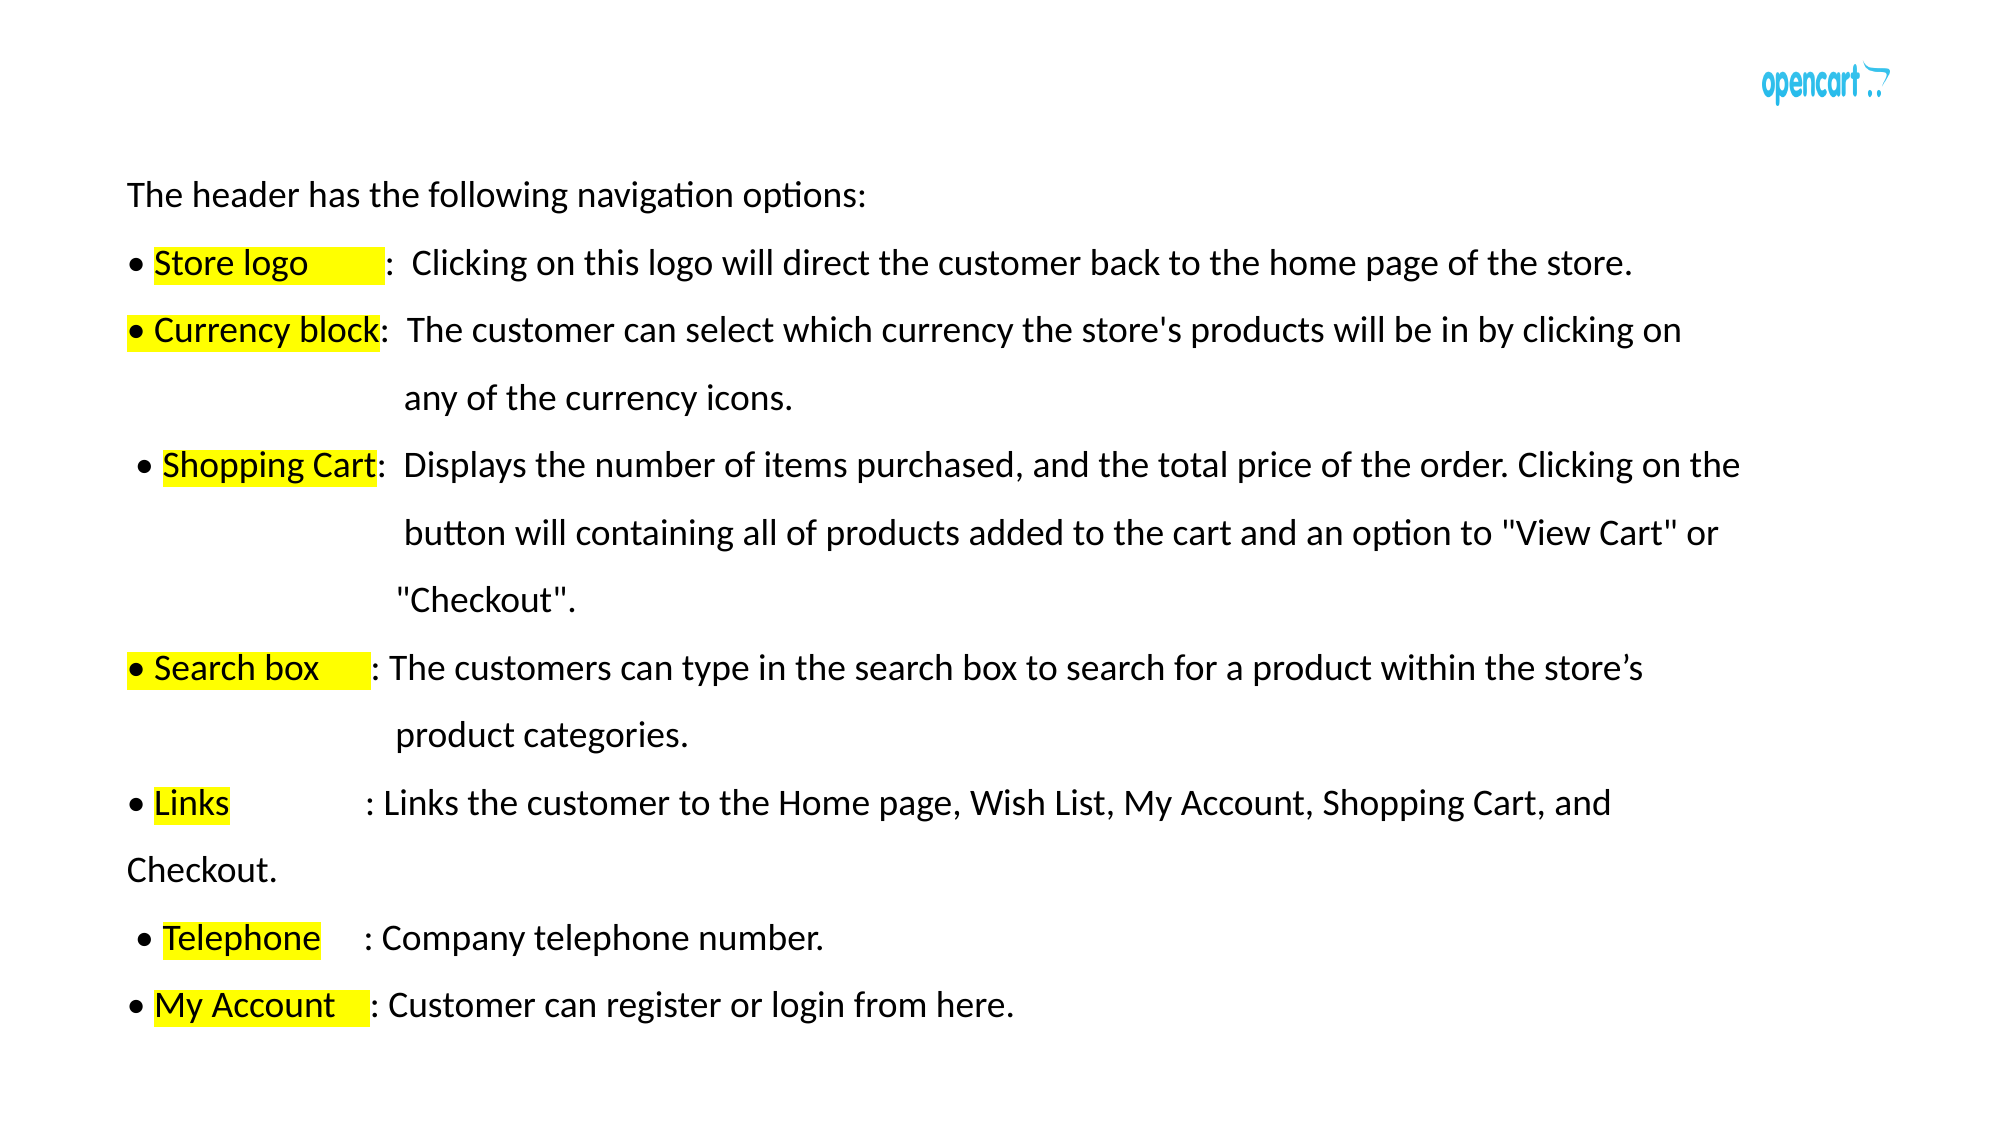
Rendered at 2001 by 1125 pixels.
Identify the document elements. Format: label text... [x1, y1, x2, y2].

picture [1762, 60, 1890, 106]
text_box The header has the following navigation options: • Store logo : Clicking on this logo will direct the customer back to the home page of the store. • Currency block: The customer can select which currency the store's products will be in by clicking on any of the currency icons. • Shopping Cart: Displays the number of items purchased, and the total price of the order. Clicking on the button will containing all of products added to the cart and an option to "View Cart" or "Checkout". • Search box : The customers can type in the search box to search for a product within the store’s product categories. • Links : Links the customer to the Home page, Wish List, My Account, Shopping Cart, and Checkout. • Telephone : Company telephone number. • My Account : Customer can register or login from here. [112, 140, 1763, 1033]
